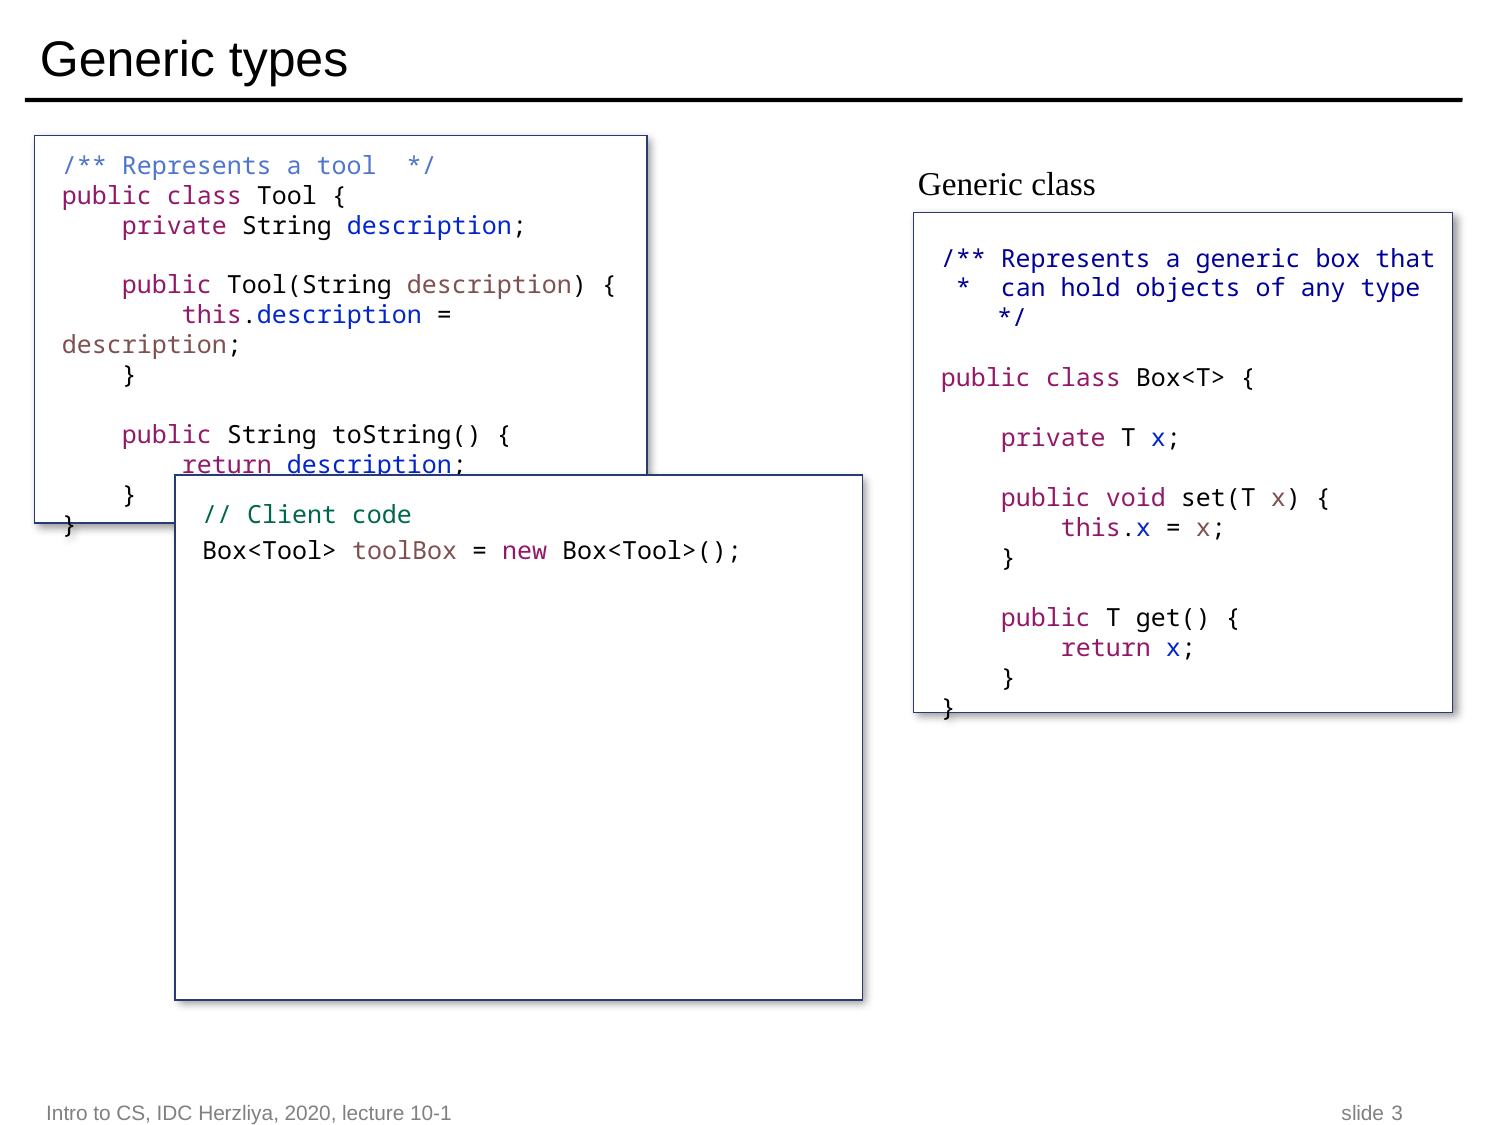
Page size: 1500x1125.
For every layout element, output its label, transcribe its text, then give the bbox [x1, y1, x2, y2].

title Generic types [24, 12, 1463, 100]
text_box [902, 162, 1453, 713]
text_box /** Represents a tool */ public class Tool { private String description; public Tool(String description) { this.description = description; } public String toString() { return description; } } [34, 135, 648, 524]
text_box // Client code Box<Tool> toolBox = new Box<Tool>(); [174, 474, 863, 1000]
